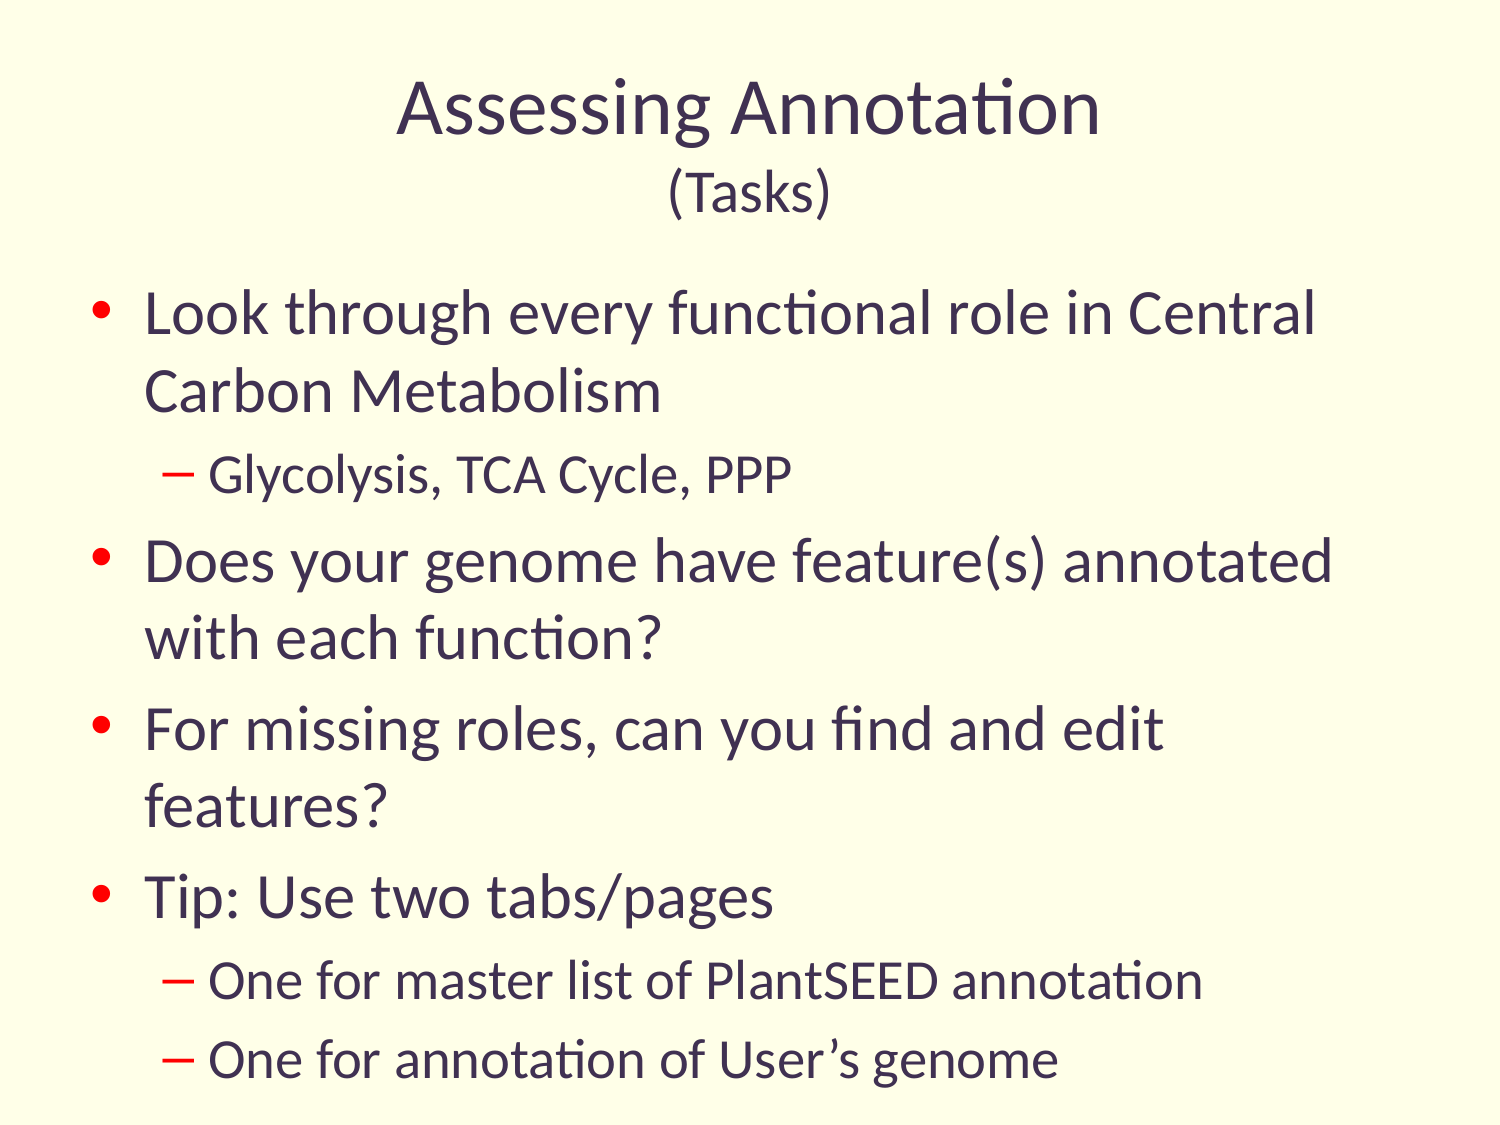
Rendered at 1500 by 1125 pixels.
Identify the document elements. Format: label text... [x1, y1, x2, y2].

list Look through every functional role in Central Carbon Metabolism Glycolysis, TCA Cycle, PPP Does your genome have feature(s) annotated with each function? For missing roles, can you find and edit features? Tip: Use two tabs/pages One for master list of PlantSEED annotation One for annotation of User’s genome [74, 262, 1426, 1101]
title Assessing Annotation (Tasks) [74, 44, 1426, 233]
